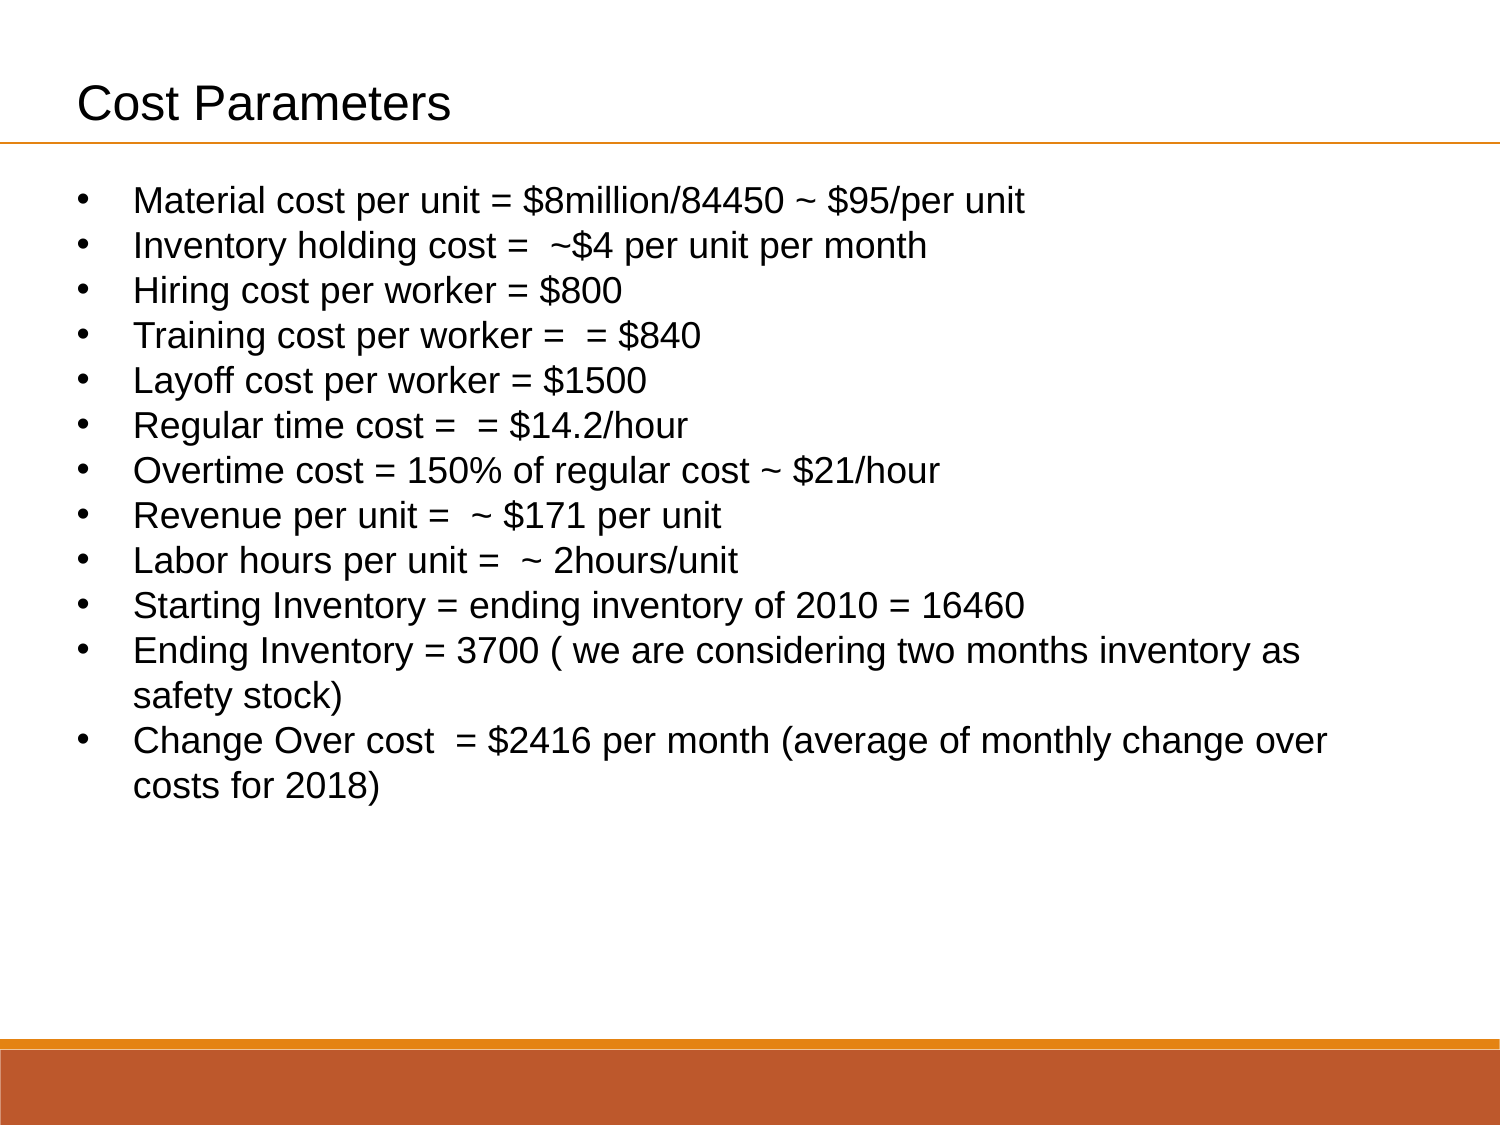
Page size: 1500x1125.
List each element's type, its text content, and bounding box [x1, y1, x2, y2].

text_box Cost Parameters [61, 62, 1354, 138]
